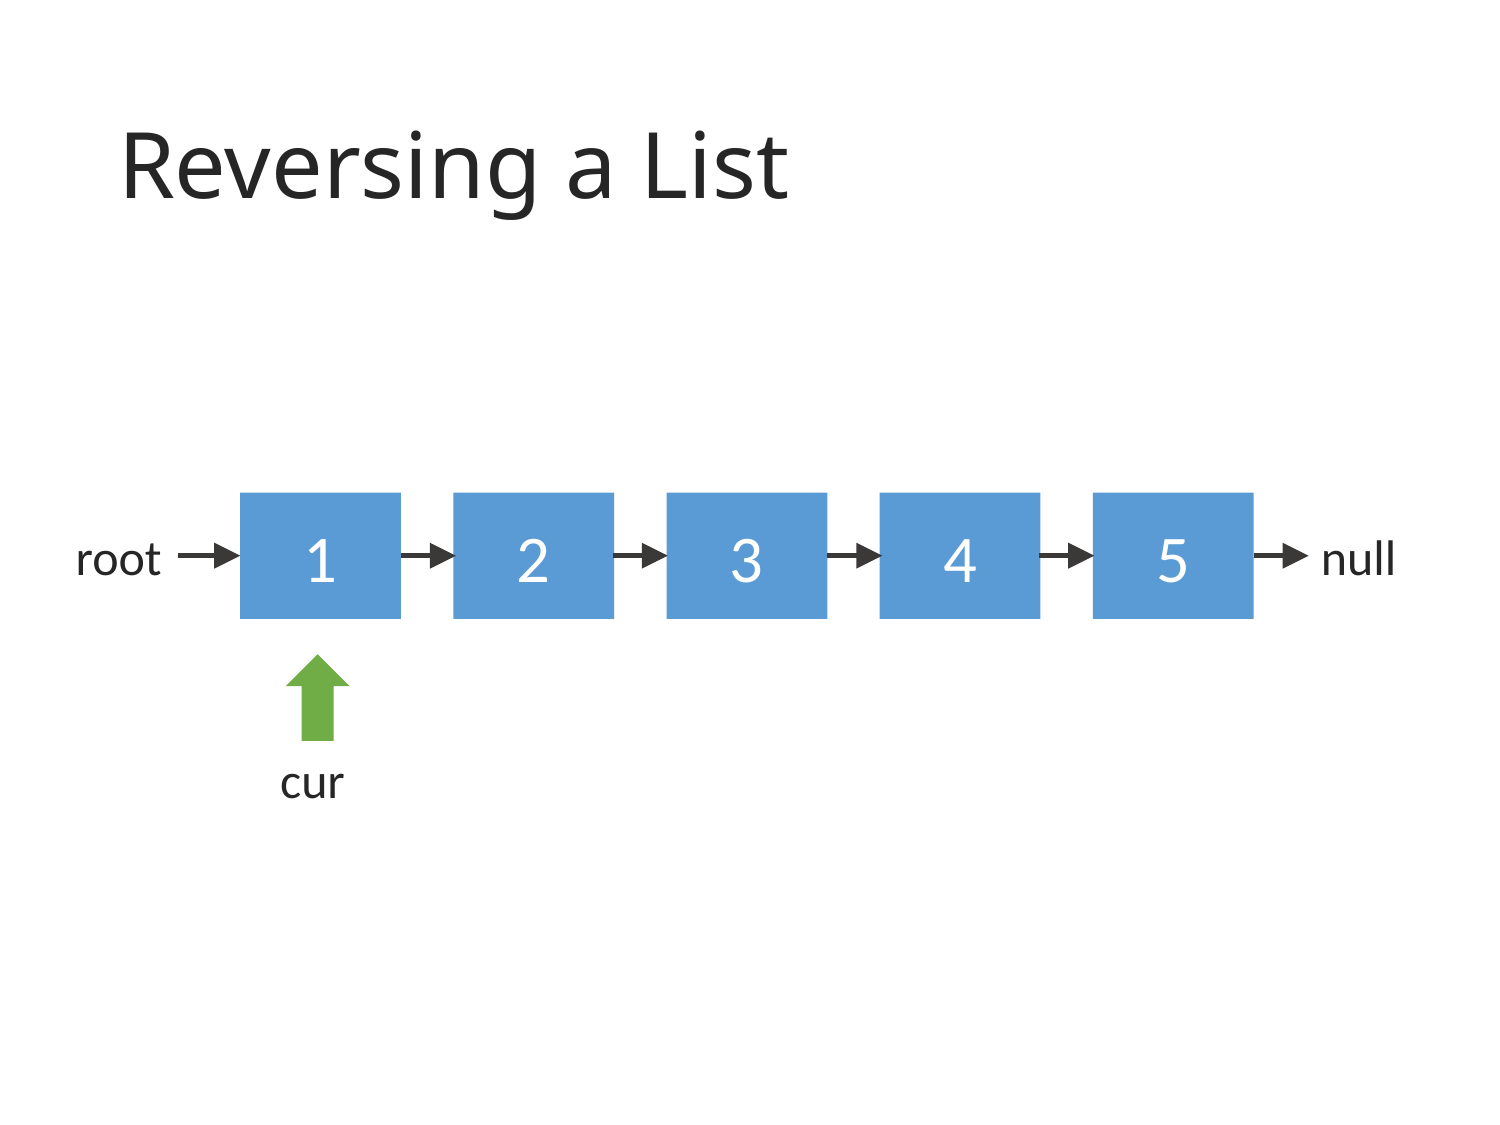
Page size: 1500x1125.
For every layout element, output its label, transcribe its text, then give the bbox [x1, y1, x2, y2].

text_box 3 [666, 491, 828, 620]
title Reversing a List [103, 59, 1397, 278]
text_box 4 [879, 491, 1042, 620]
text_box 1 [239, 491, 402, 620]
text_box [265, 654, 370, 817]
text_box null [1306, 517, 1414, 593]
text_box root [60, 517, 188, 593]
text_box 5 [1092, 491, 1255, 620]
text_box 2 [452, 491, 615, 620]
